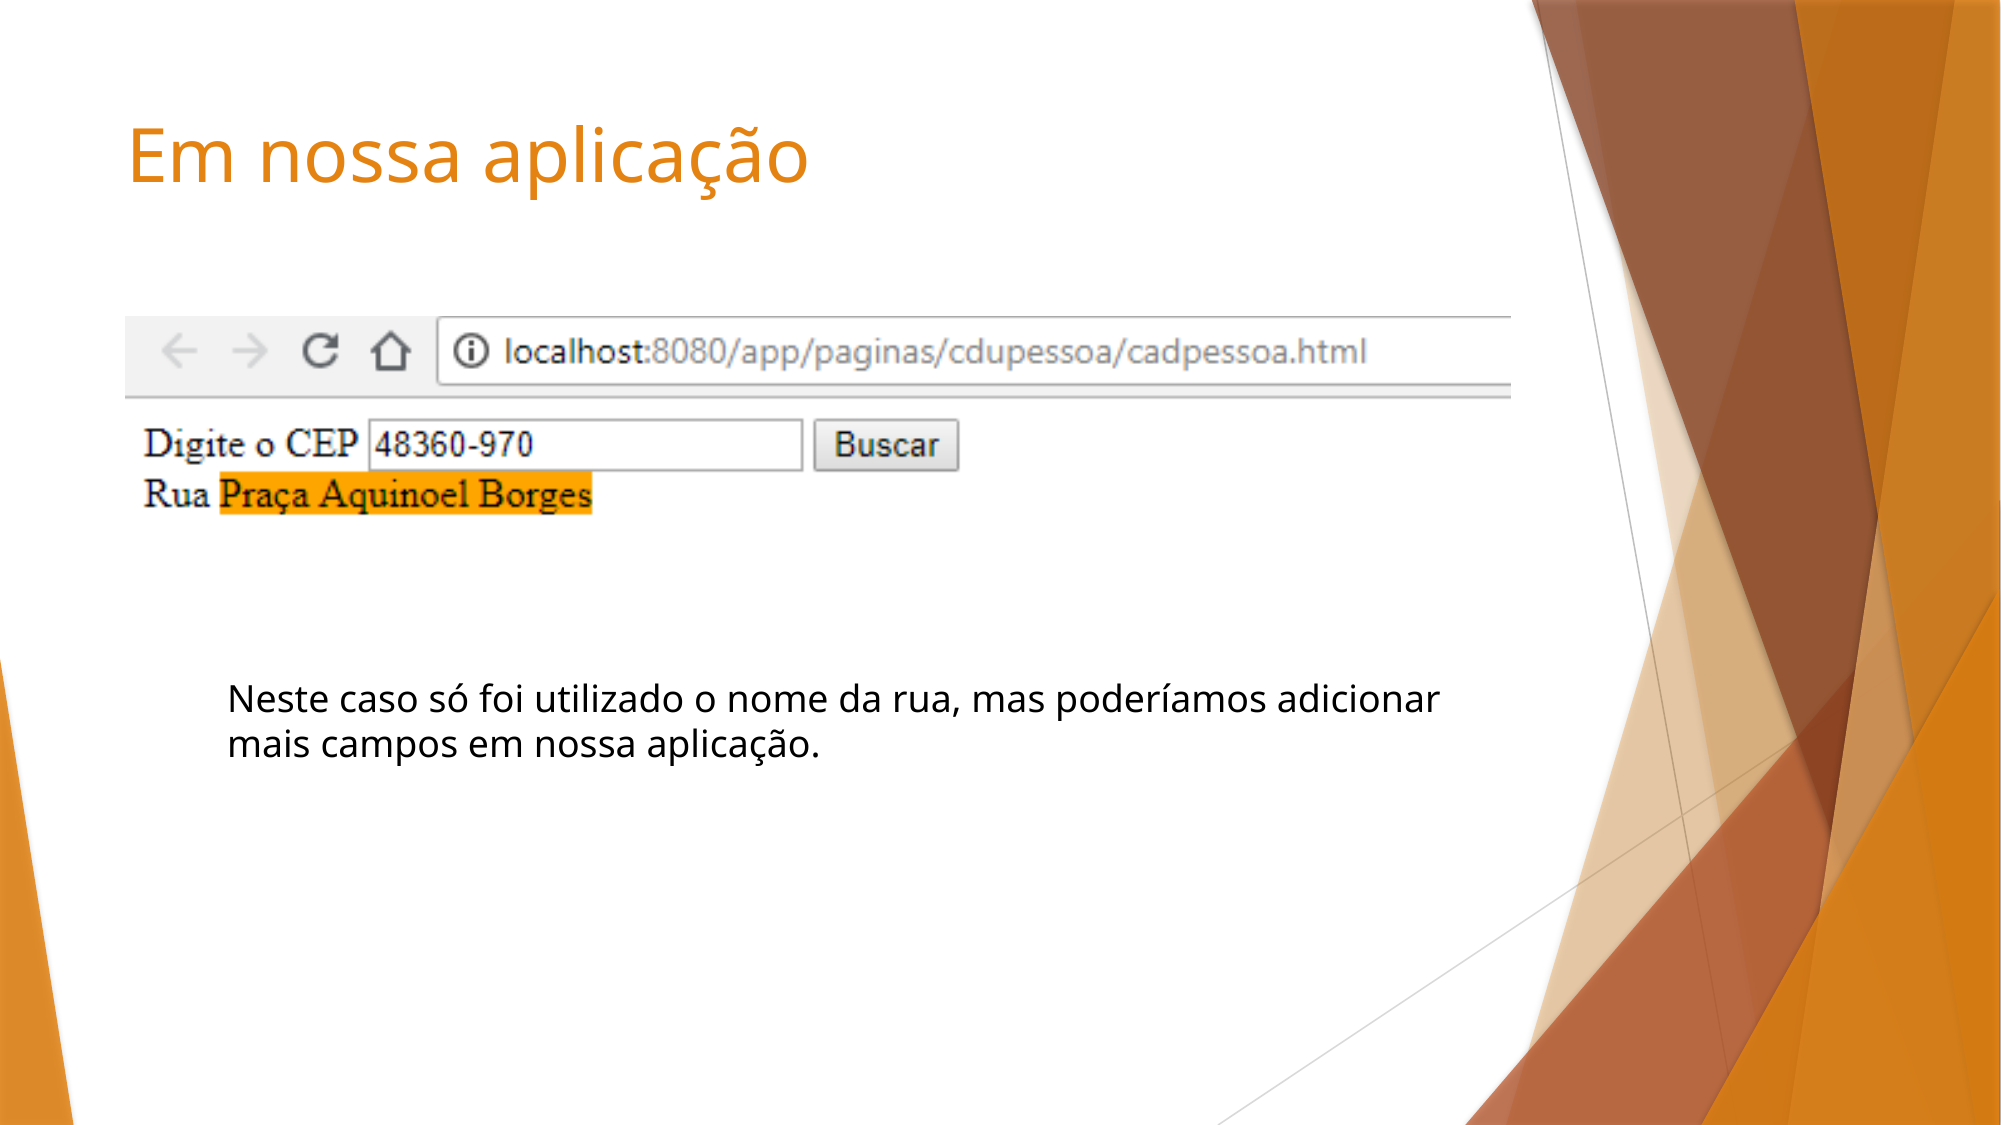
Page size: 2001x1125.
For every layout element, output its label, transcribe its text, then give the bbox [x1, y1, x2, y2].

picture [124, 316, 1511, 607]
text_box Neste caso só foi utilizado o nome da rua, mas poderíamos adicionar mais campos em nossa aplicação. [212, 667, 1457, 773]
title Em nossa aplicação [111, 99, 1522, 317]
